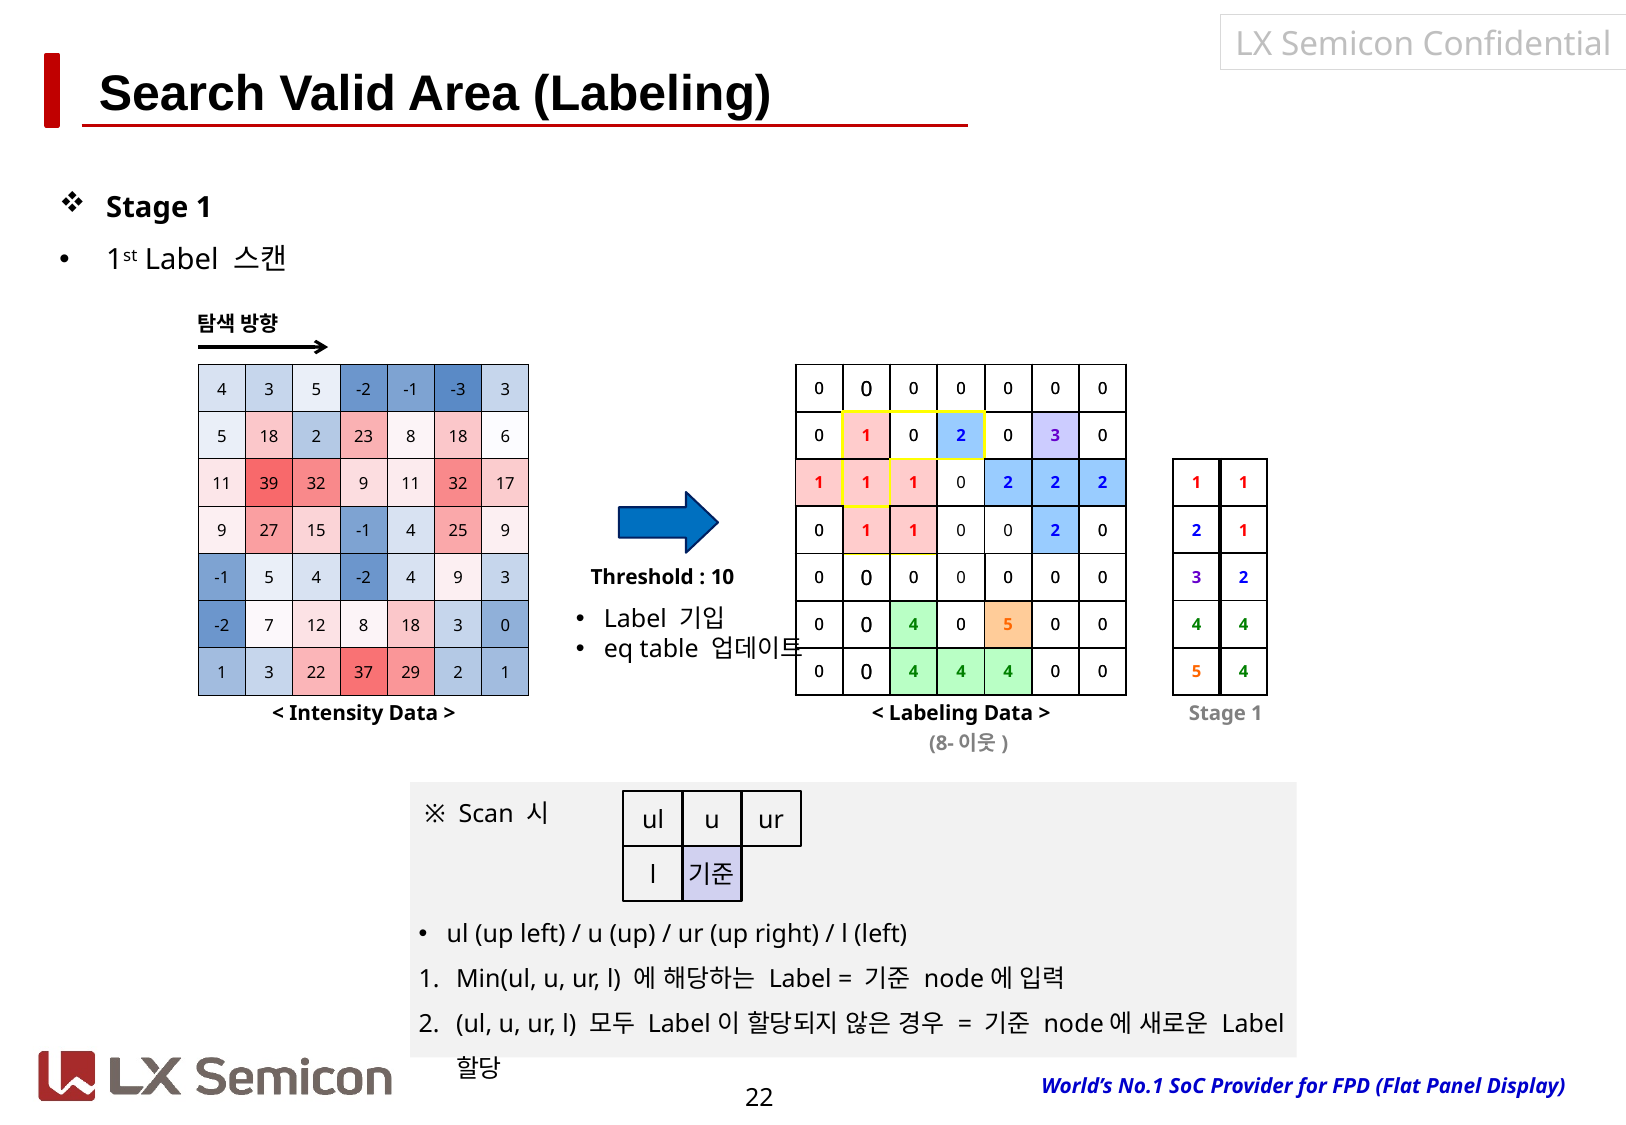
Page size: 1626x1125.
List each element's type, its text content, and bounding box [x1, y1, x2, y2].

table_cell 18 [435, 412, 481, 458]
table_cell -2 [199, 601, 245, 647]
table_cell 4 [388, 507, 434, 553]
table_cell 18 [246, 412, 292, 458]
table_cell 7 [246, 601, 292, 647]
table_cell 0 [1033, 554, 1078, 600]
table_header 5 [293, 365, 340, 411]
table_cell 1 [891, 507, 936, 553]
table_cell 1 [796, 460, 841, 505]
text_box 탐색 방향 [182, 303, 297, 343]
table_cell 1 [844, 508, 889, 553]
table_header -1 [388, 365, 434, 411]
table_cell 5 [985, 602, 1031, 647]
table_cell 2 [1033, 507, 1078, 553]
table_cell 2 [1033, 460, 1078, 505]
table_cell 4 [985, 649, 1031, 694]
table_cell 4 [891, 649, 936, 694]
text_box [616, 490, 721, 555]
table_cell 0 [796, 507, 842, 553]
table_cell 8 [388, 412, 434, 458]
table_cell 32 [435, 459, 481, 506]
table_cell 23 [341, 412, 387, 458]
table_cell 3 [482, 554, 528, 600]
table_cell 2 [1080, 460, 1125, 505]
table_cell 4 [938, 649, 984, 694]
table_cell 3 [435, 601, 481, 647]
table_cell 37 [341, 648, 387, 695]
table_cell 8 [341, 601, 387, 647]
table_cell 32 [293, 459, 340, 506]
table_cell 1 [1222, 507, 1266, 552]
table_cell 2 [1222, 554, 1266, 600]
table_cell 1 [844, 460, 889, 505]
text_box ※ Scan 시 [409, 775, 572, 835]
table_cell 4 [1222, 649, 1266, 692]
table_cell 0 [938, 460, 984, 505]
table_cell 0 [1080, 602, 1125, 647]
table_cell 0 [482, 601, 528, 647]
text_box < Intensity Data > [257, 696, 470, 733]
table_cell 29 [388, 648, 434, 695]
table_cell -1 [199, 554, 245, 600]
table_cell 25 [435, 507, 481, 553]
table_cell 0 [831, 602, 842, 647]
table_cell 3 [1033, 413, 1078, 458]
table_cell 0 [844, 554, 889, 600]
table_header 4 [199, 365, 245, 411]
text_box Threshold : 10 [575, 556, 749, 595]
table_cell 0 [985, 507, 1031, 553]
text_box Stage 1 [1173, 692, 1278, 732]
table_cell 4 [891, 602, 936, 647]
table_cell 27 [246, 507, 292, 553]
table_cell 9 [341, 459, 387, 506]
table_cell 22 [293, 648, 340, 695]
table_cell 9 [482, 507, 528, 553]
text_box ul (up left) / u (up) / ur (up right) / l (left) Min(ul, u, ur, l) 에 해당하는 Label = 기준 node에 입력 (ul, u, ur, l) 모두 Label이 할당되지 않은 경우 = 기준 node에 새로운 Label 할당 [403, 865, 1344, 1090]
table_header -3 [435, 365, 481, 411]
table_header 0 [796, 365, 842, 411]
table_cell 2 [435, 648, 481, 695]
table_header 0 [938, 365, 984, 410]
table_cell 0 [938, 602, 984, 647]
table_cell 0 [844, 649, 889, 694]
table_cell 0 [986, 413, 1031, 458]
picture [32, 1046, 398, 1106]
table_header 0 [1080, 365, 1125, 411]
table_header 3 [482, 365, 528, 411]
table_cell 15 [293, 507, 340, 553]
table_cell 0 [1080, 649, 1125, 694]
table_cell 3 [1174, 554, 1218, 600]
table_cell -2 [341, 554, 387, 600]
table_cell 0 [1033, 649, 1078, 694]
table_cell 0 [844, 602, 889, 647]
table_cell 5 [246, 554, 292, 600]
table_cell 0 [1080, 554, 1125, 600]
table_cell 39 [246, 459, 292, 506]
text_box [623, 791, 801, 902]
table_cell 0 [796, 554, 842, 600]
table_cell 0 [938, 554, 984, 600]
table_cell 0 [796, 413, 841, 458]
table_cell 12 [293, 601, 340, 647]
table_cell 2 [293, 412, 340, 458]
table_cell -1 [341, 507, 387, 553]
table_cell 6 [482, 412, 528, 458]
table_cell 1 [482, 648, 528, 695]
table_cell 3 [246, 648, 292, 695]
table_cell 1 [199, 648, 245, 695]
table_cell 11 [388, 459, 434, 506]
table_cell 4 [388, 554, 434, 600]
table_cell 1 [891, 460, 936, 505]
table_header 0 [891, 365, 936, 410]
table_header 0 [1033, 365, 1078, 411]
table_cell 4 [1222, 601, 1266, 647]
table_cell 5 [1174, 649, 1218, 692]
text_box (8-이웃) [914, 722, 1023, 762]
table_cell 0 [891, 554, 936, 600]
table_cell 2 [985, 460, 1031, 505]
text_box < Labeling Data > [857, 696, 1066, 733]
table_cell 5 [199, 412, 245, 458]
table_header -2 [341, 365, 387, 411]
text_box [408, 780, 1299, 865]
text_box Label 기입 eq table 업데이트 [561, 595, 831, 670]
table_header 1 [1222, 460, 1266, 505]
title Search Valid Area (Labeling) [83, 42, 1547, 139]
text_box Stage 1 1st Label 스캔 [44, 163, 1625, 336]
table_header 3 [246, 365, 292, 411]
table_cell 0 [1080, 507, 1125, 553]
table_cell 4 [293, 554, 340, 600]
table_cell 2 [1174, 507, 1218, 552]
table_header 0 [844, 365, 889, 410]
table_cell 0 [1080, 413, 1125, 458]
table_cell 1 [844, 413, 889, 458]
table_cell 0 [938, 507, 984, 553]
table_cell 18 [388, 601, 434, 647]
table_cell 9 [435, 554, 481, 600]
table_cell 0 [1033, 602, 1078, 647]
table_cell 0 [796, 649, 842, 694]
table_cell 0 [891, 413, 936, 458]
table_cell 17 [482, 459, 528, 506]
table_cell 0 [985, 554, 1031, 600]
table_cell 4 [1174, 601, 1218, 647]
table_header 1 [1174, 460, 1218, 505]
table_cell 9 [199, 507, 245, 553]
table_header 0 [985, 365, 1031, 411]
table_cell 2 [938, 413, 983, 458]
table_cell 11 [199, 459, 245, 506]
